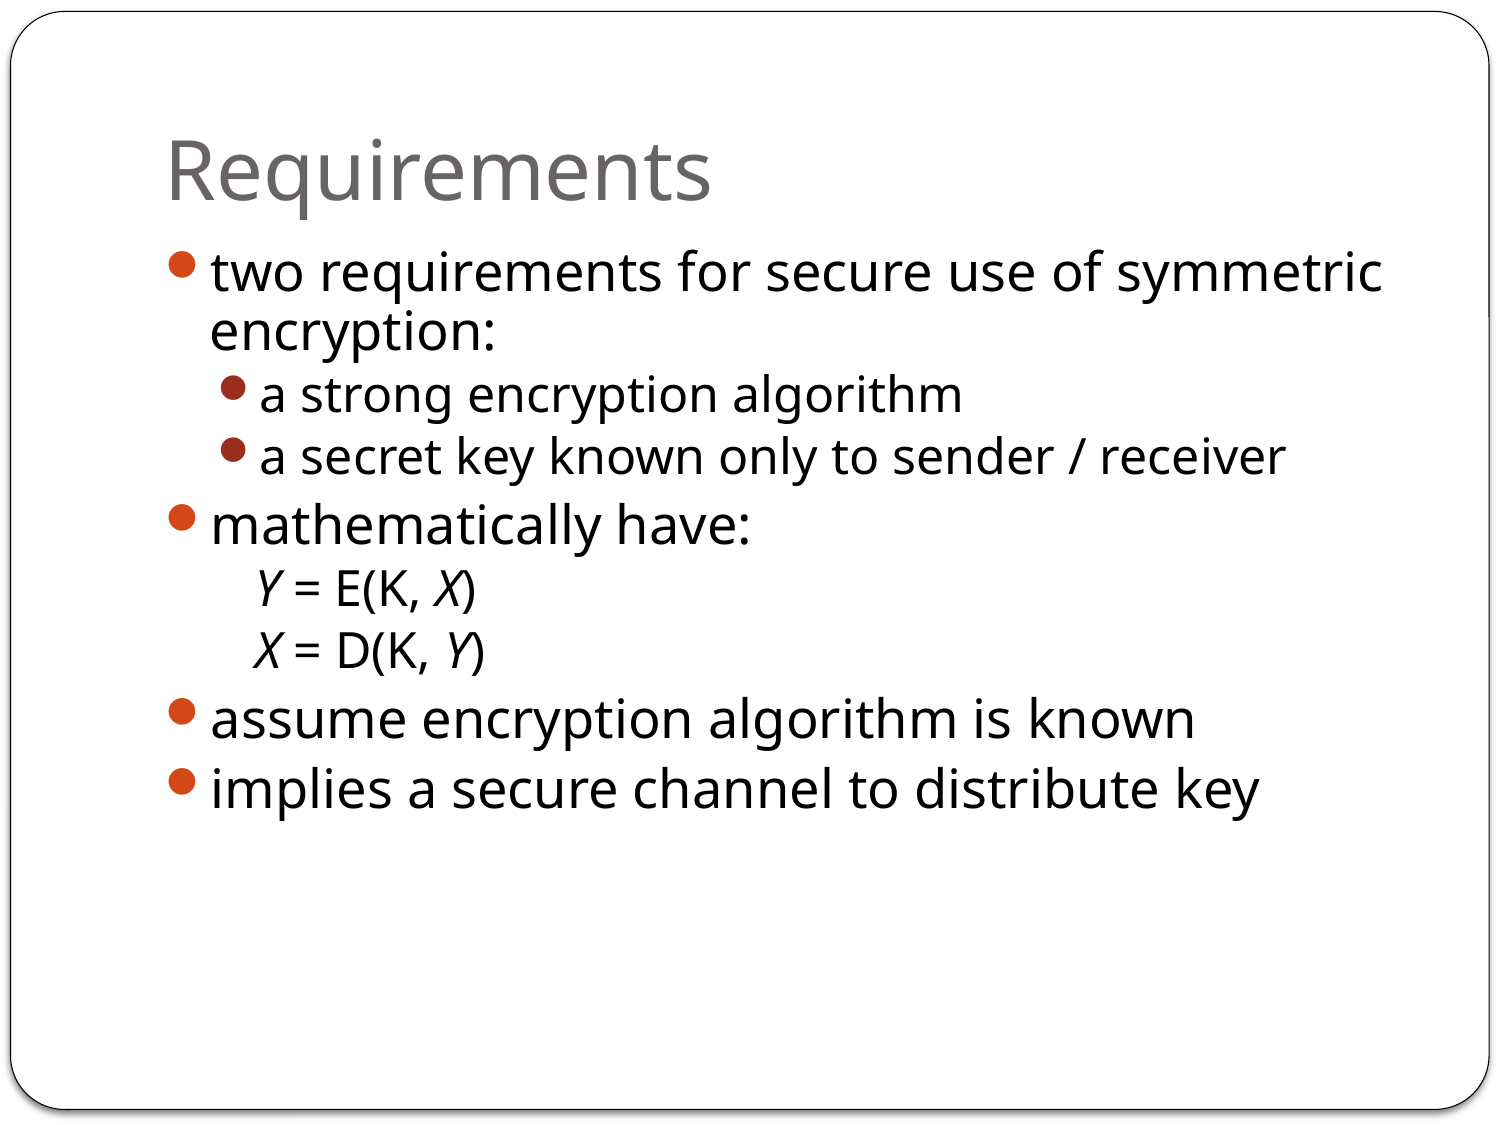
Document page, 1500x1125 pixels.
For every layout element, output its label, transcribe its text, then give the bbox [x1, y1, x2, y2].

list two requirements for secure use of symmetric encryption: a strong encryption algorithm a secret key known only to sender / receiver mathematically have: Y = E(K, X) X = D(K, Y) assume encryption algorithm is known implies a secure channel to distribute key [150, 237, 1425, 988]
title Requirements [150, 45, 1425, 233]
